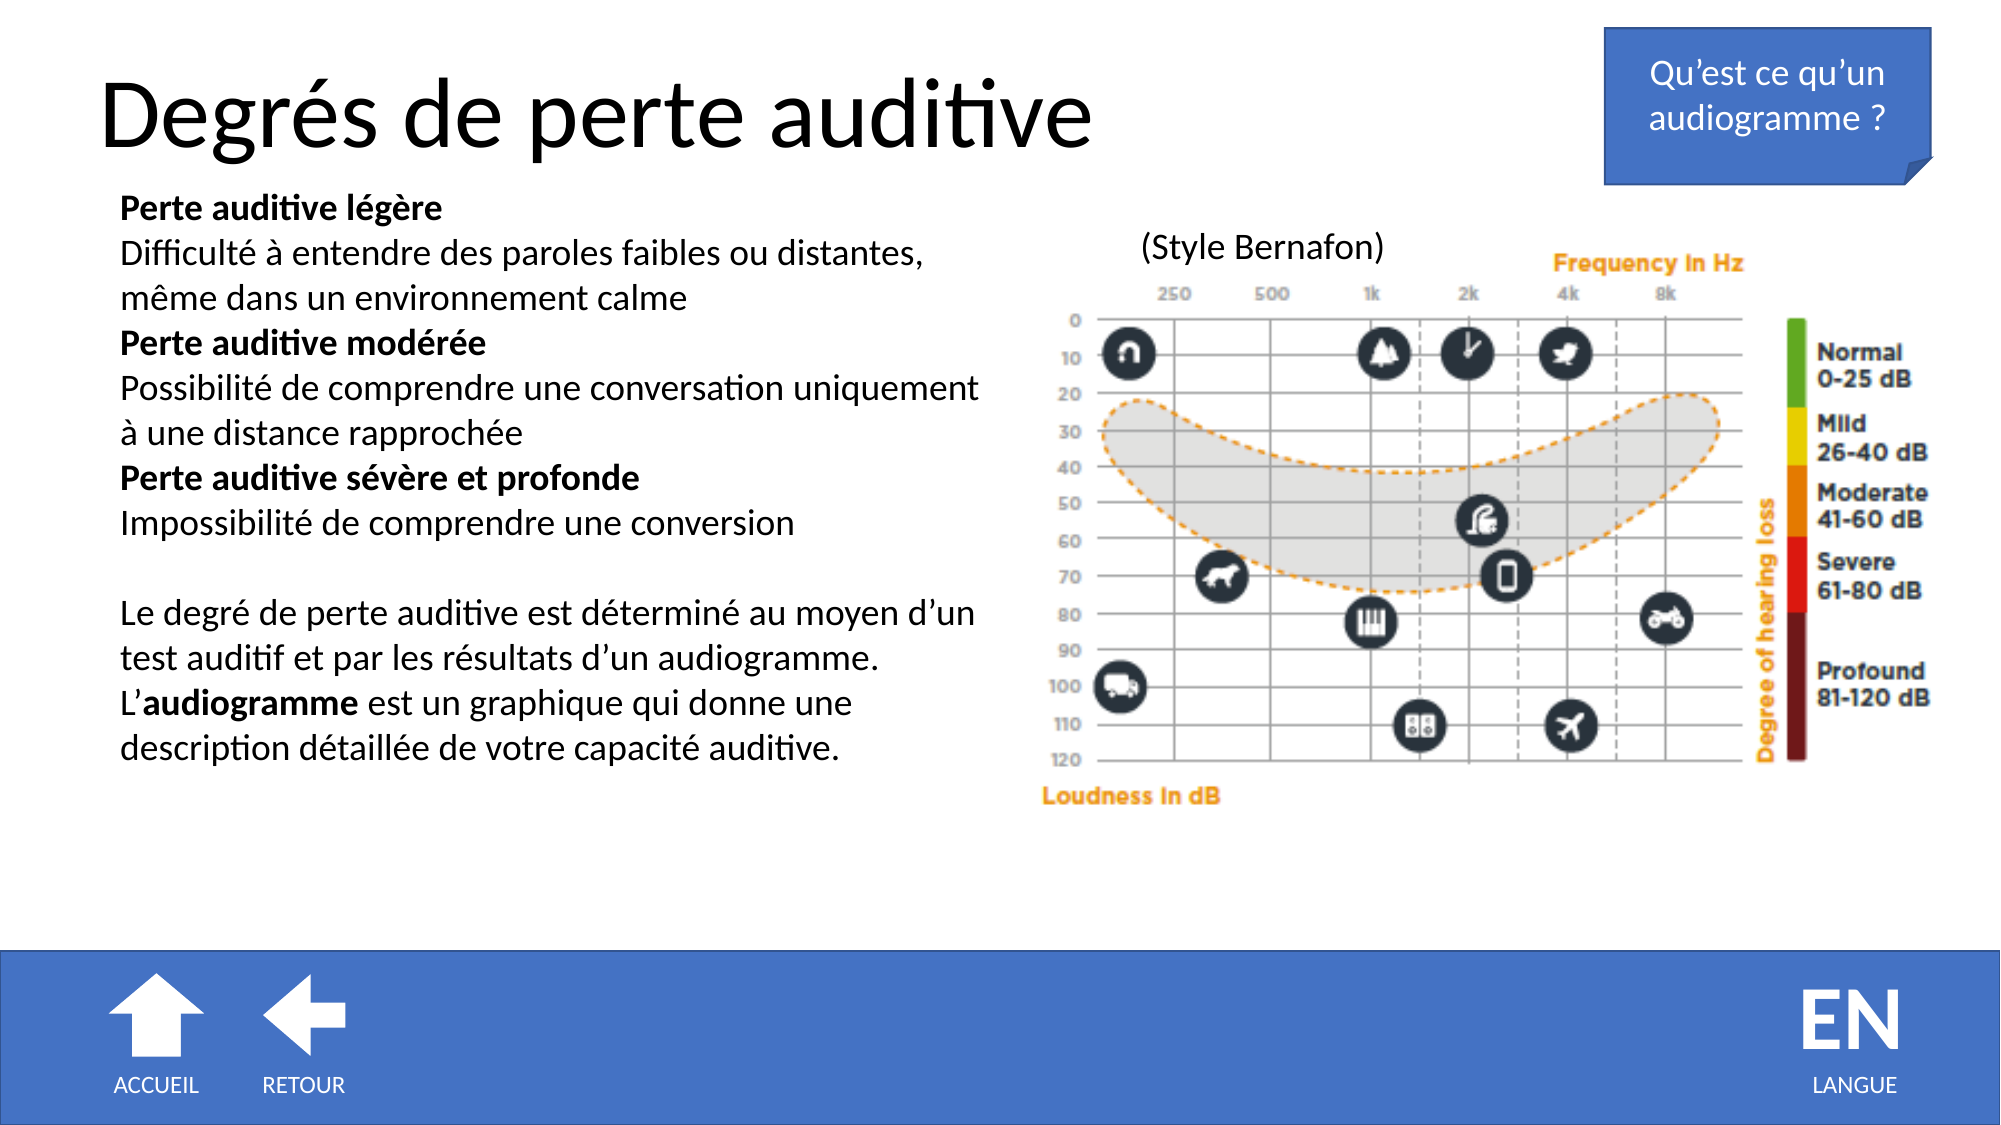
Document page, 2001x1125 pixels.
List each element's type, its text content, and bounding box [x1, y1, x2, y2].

text_box Degrés de perte auditive [84, 39, 1110, 175]
text_box Qu’est ce qu’un audiogramme ? [1603, 27, 1934, 186]
text_box Perte auditive légère Difficulté à entendre des paroles faibles ou distantes, même dans un environnement calme Perte auditive modérée Possibilité de comprendre une conversation uniquement à une distance rapprochée Perte auditive sévère et profonde Impossibilité de comprendre une conversion Le degré de perte auditive est déterminé au moyen d’un test auditif et par les résultats d’un audiogramme. L’audiogramme est un graphique qui donne une description détaillée de votre capacité auditive. [105, 175, 1000, 866]
picture [993, 214, 1982, 825]
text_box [0, 950, 2000, 1125]
